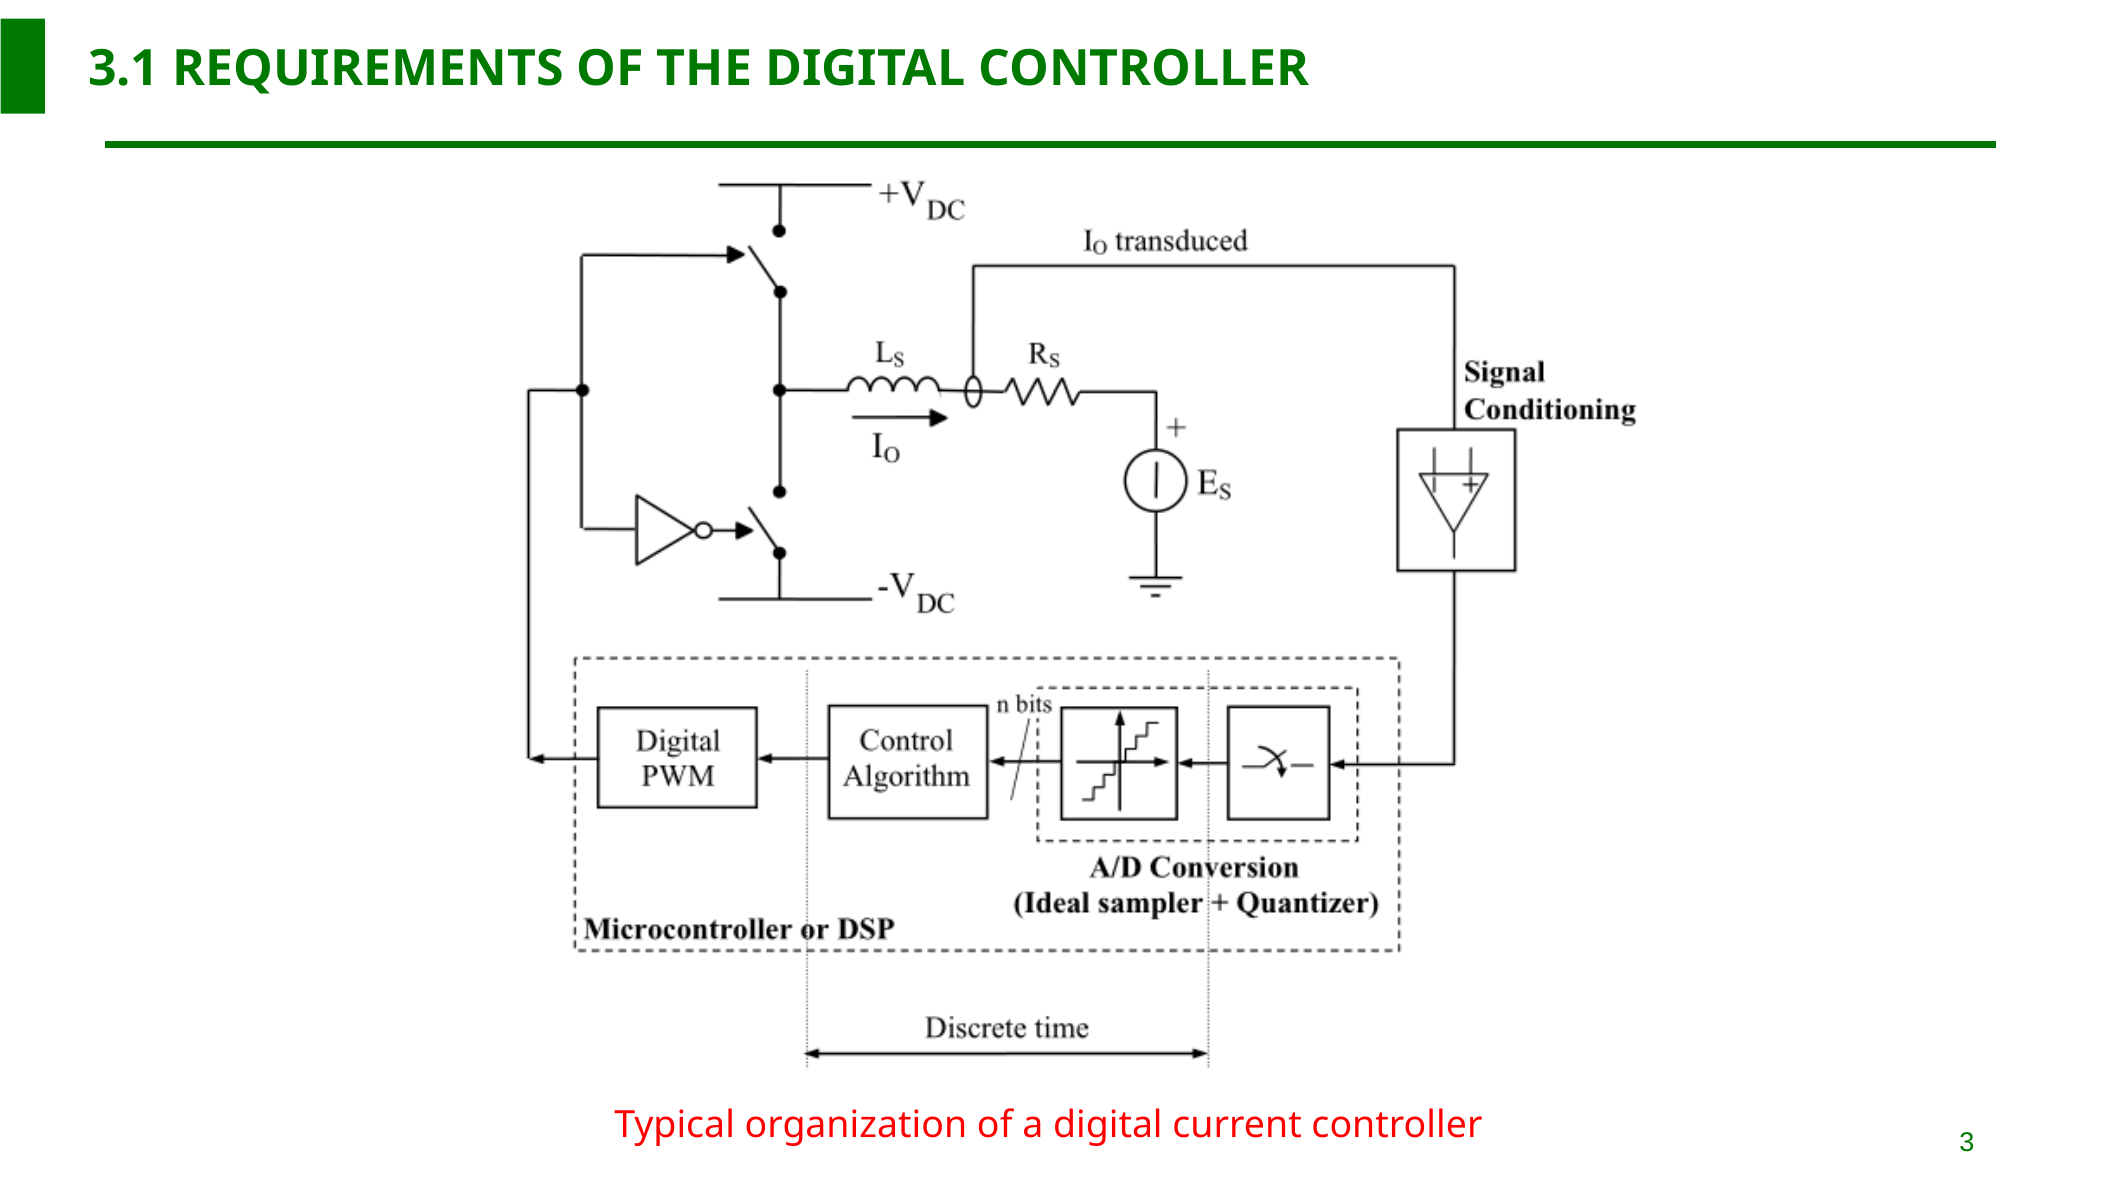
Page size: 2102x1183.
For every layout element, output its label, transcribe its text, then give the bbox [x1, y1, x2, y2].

text_box [0, 17, 47, 116]
text_box 3.1 REQUIREMENTS OF THE DIGITAL CONTROLLER [73, 28, 1325, 104]
slide_number 3 [1943, 1116, 2084, 1169]
picture [437, 164, 1651, 1079]
text_box Typical organization of a digital current controller [599, 1092, 1499, 1153]
